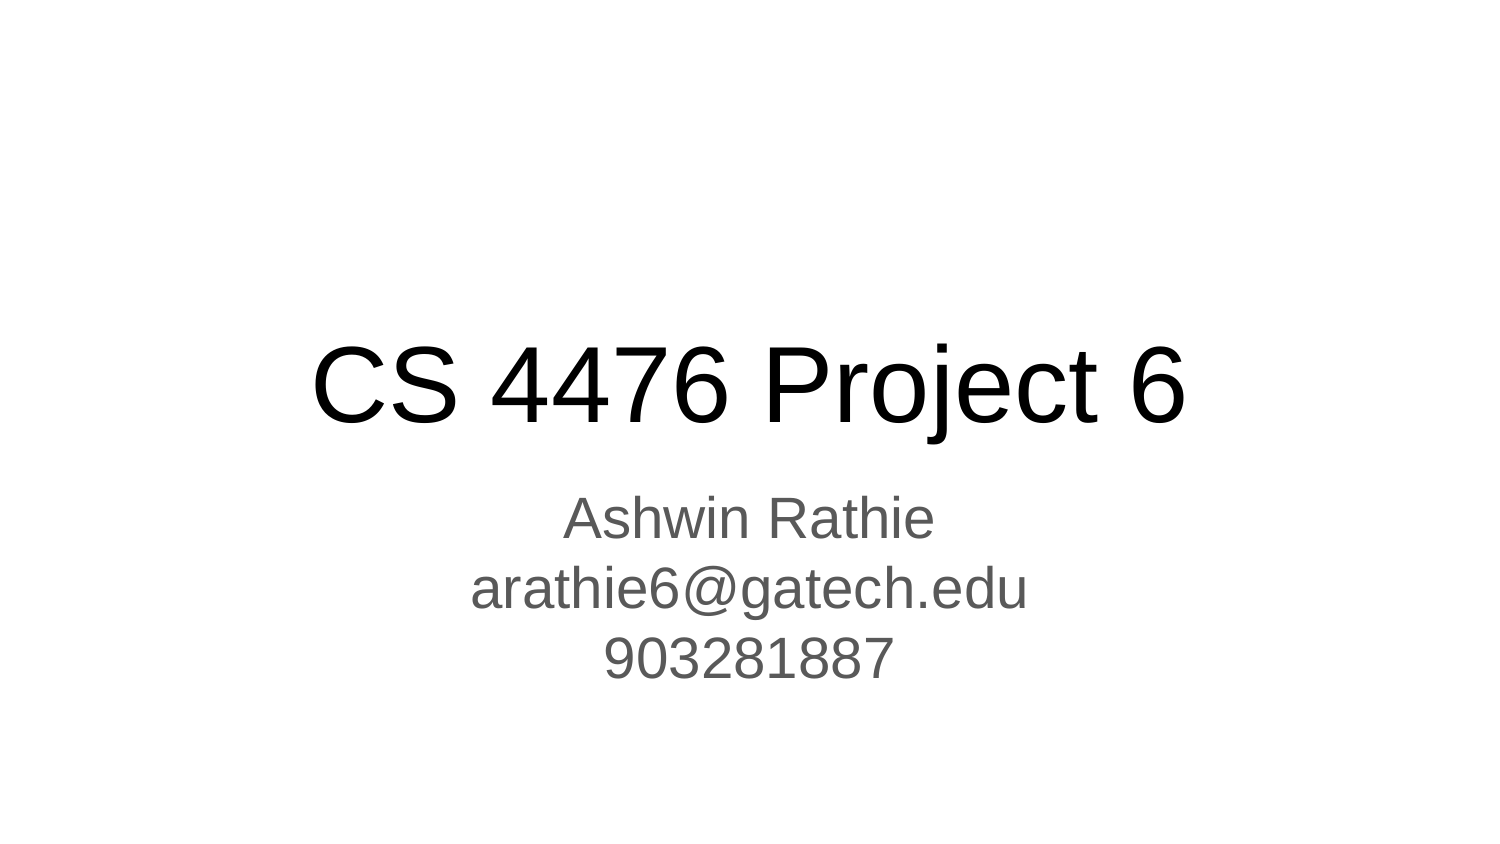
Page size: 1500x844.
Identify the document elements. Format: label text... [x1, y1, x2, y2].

title CS 4476 Project 6 [51, 122, 1449, 459]
subtitle Ashwin Rathie arathie6@gatech.edu 903281887 [51, 464, 1449, 690]
